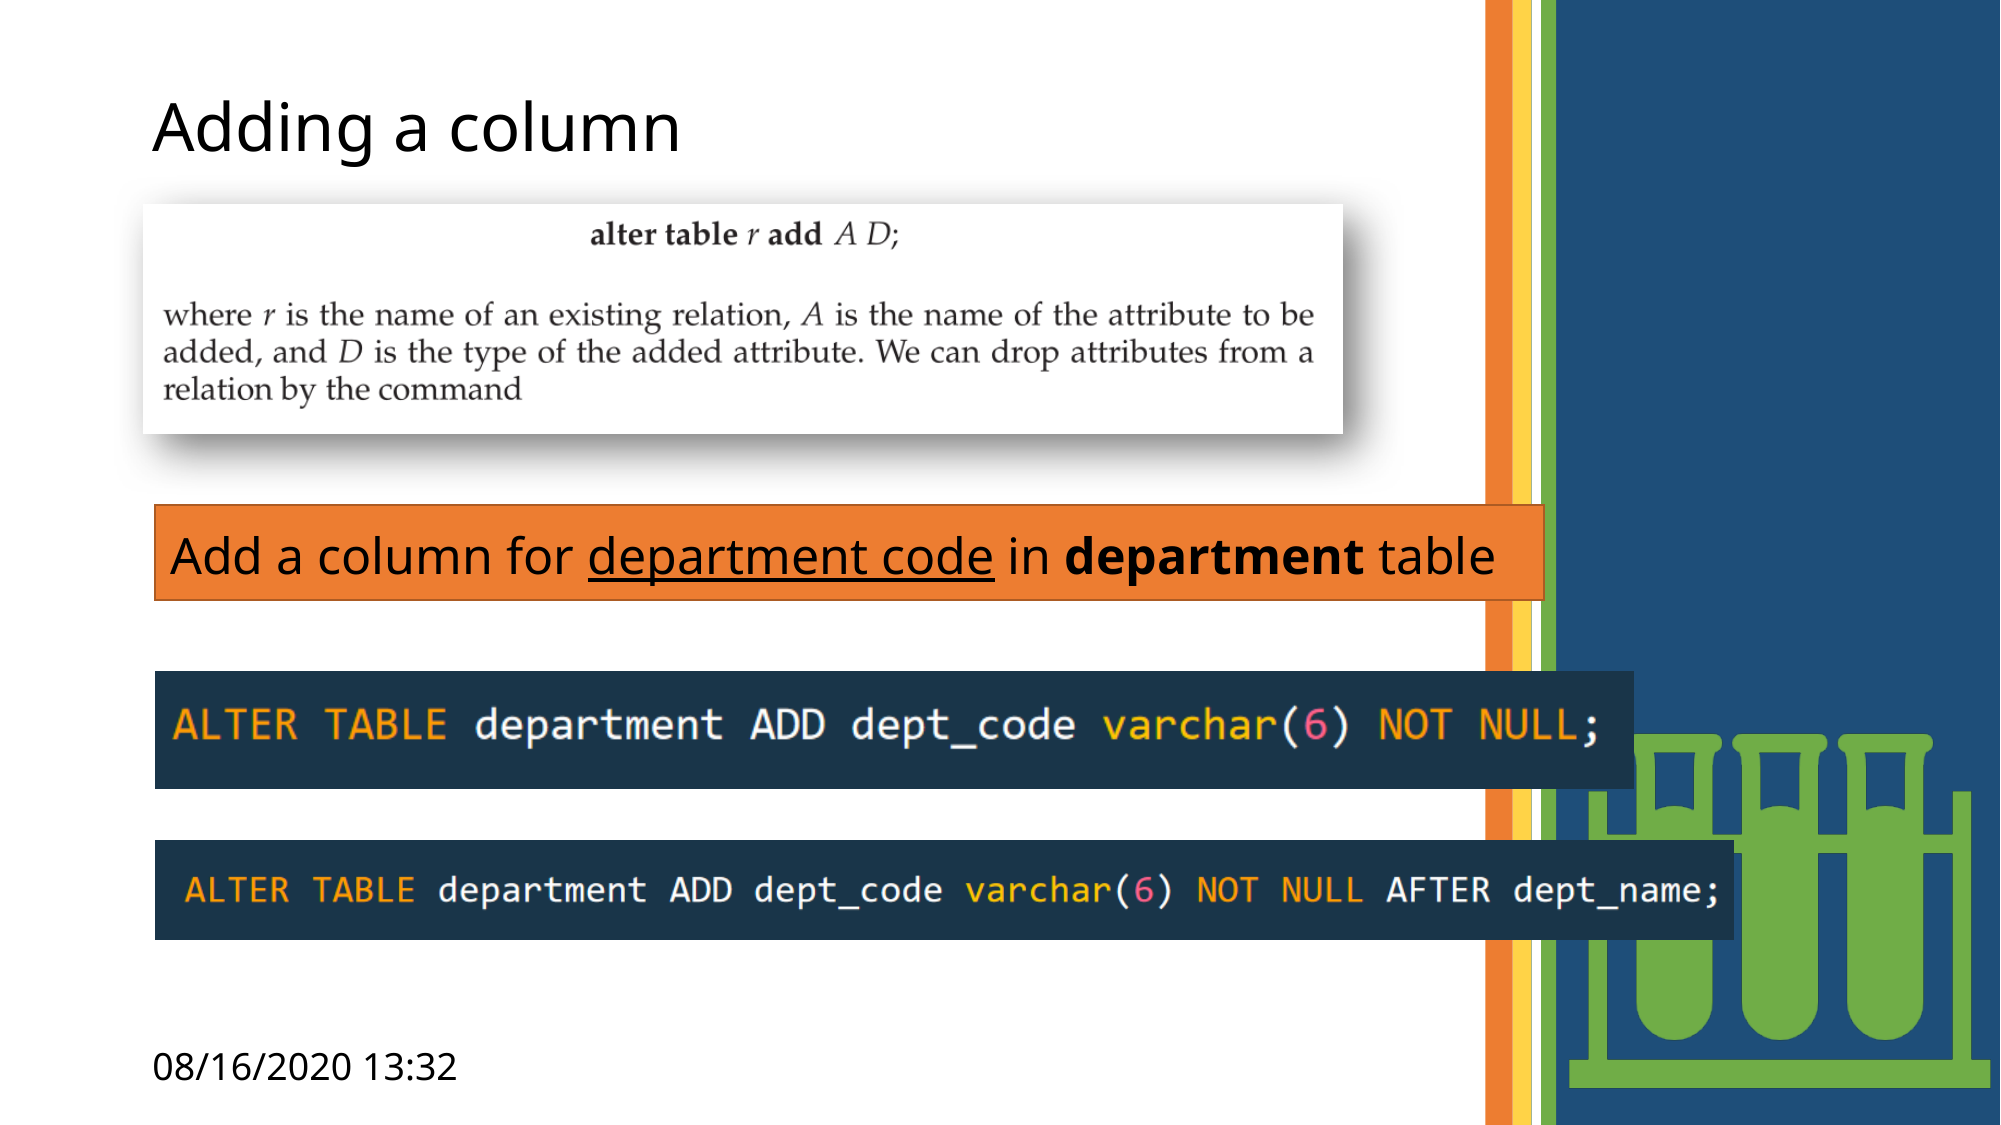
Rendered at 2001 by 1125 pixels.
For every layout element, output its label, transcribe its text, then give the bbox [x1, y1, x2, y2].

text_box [1485, 0, 2000, 1125]
picture [154, 839, 1735, 940]
title Adding a column [137, 69, 1480, 165]
picture [143, 204, 1343, 434]
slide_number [137, 1035, 588, 1096]
text_box Add a column for department code in department table [155, 505, 1480, 600]
picture [154, 671, 1634, 790]
